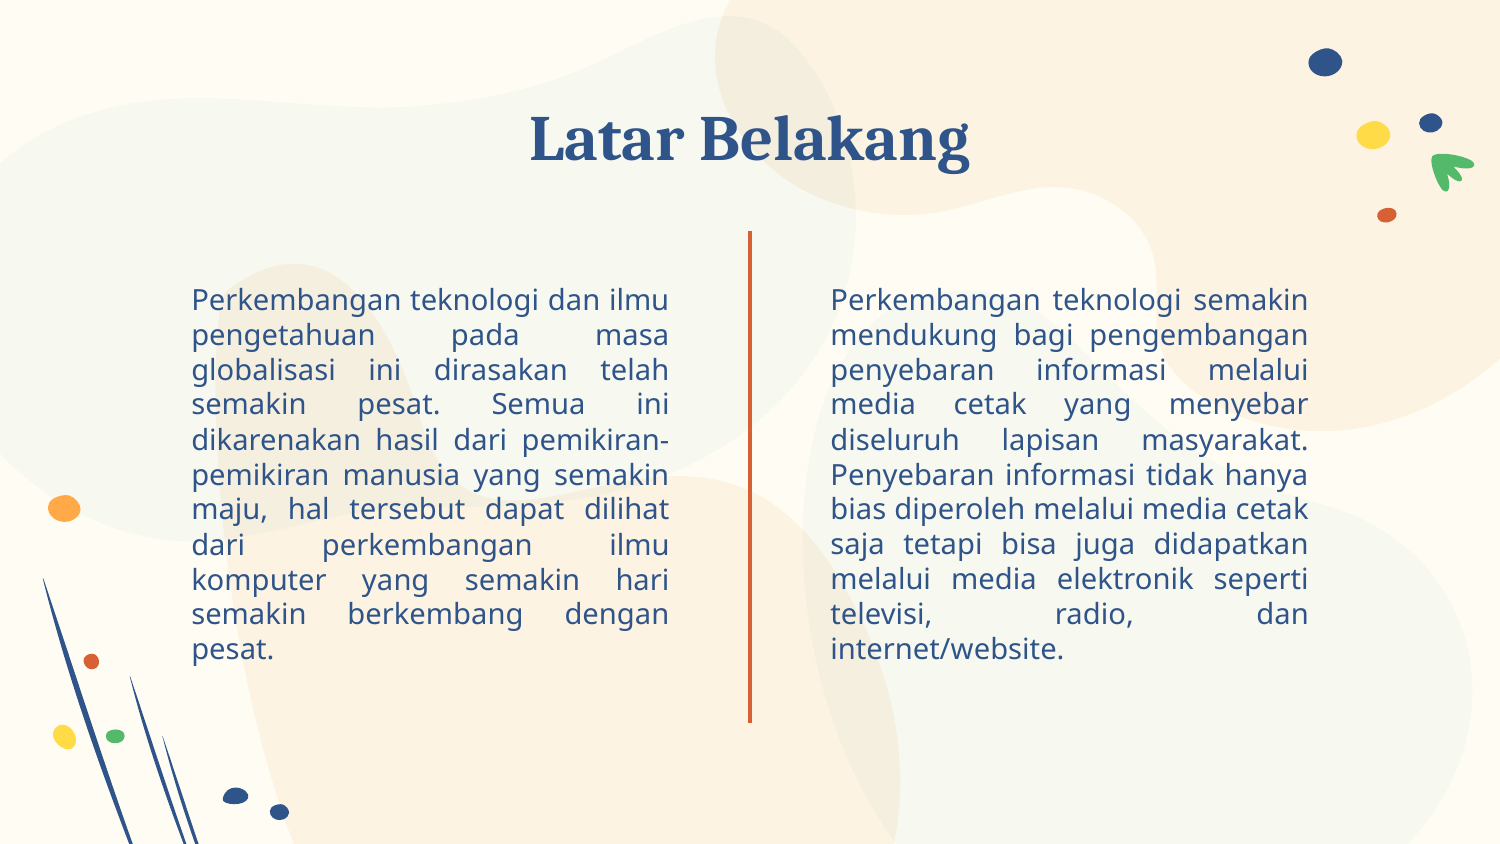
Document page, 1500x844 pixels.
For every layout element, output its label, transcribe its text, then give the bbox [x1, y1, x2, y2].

subtitle Perkembangan teknologi dan ilmu pengetahuan pada masa globalisasi ini dirasakan telah semakin pesat. Semua ini dikarenakan hasil dari pemikiran-pemikiran manusia yang semakin maju, hal tersebut dapat dilihat dari perkembangan ilmu komputer yang semakin hari semakin berkembang dengan pesat. [176, 216, 685, 730]
text_box Perkembangan teknologi semakin mendukung bagi pengembangan penyebaran informasi melalui media cetak yang menyebar diseluruh lapisan masyarakat. Penyebaran informasi tidak hanya bias diperoleh melalui media cetak saja tetapi bisa juga didapatkan melalui media elektronik seperti televisi, radio, dan internet/website. [815, 216, 1324, 730]
title Latar Belakang [118, 88, 1382, 182]
